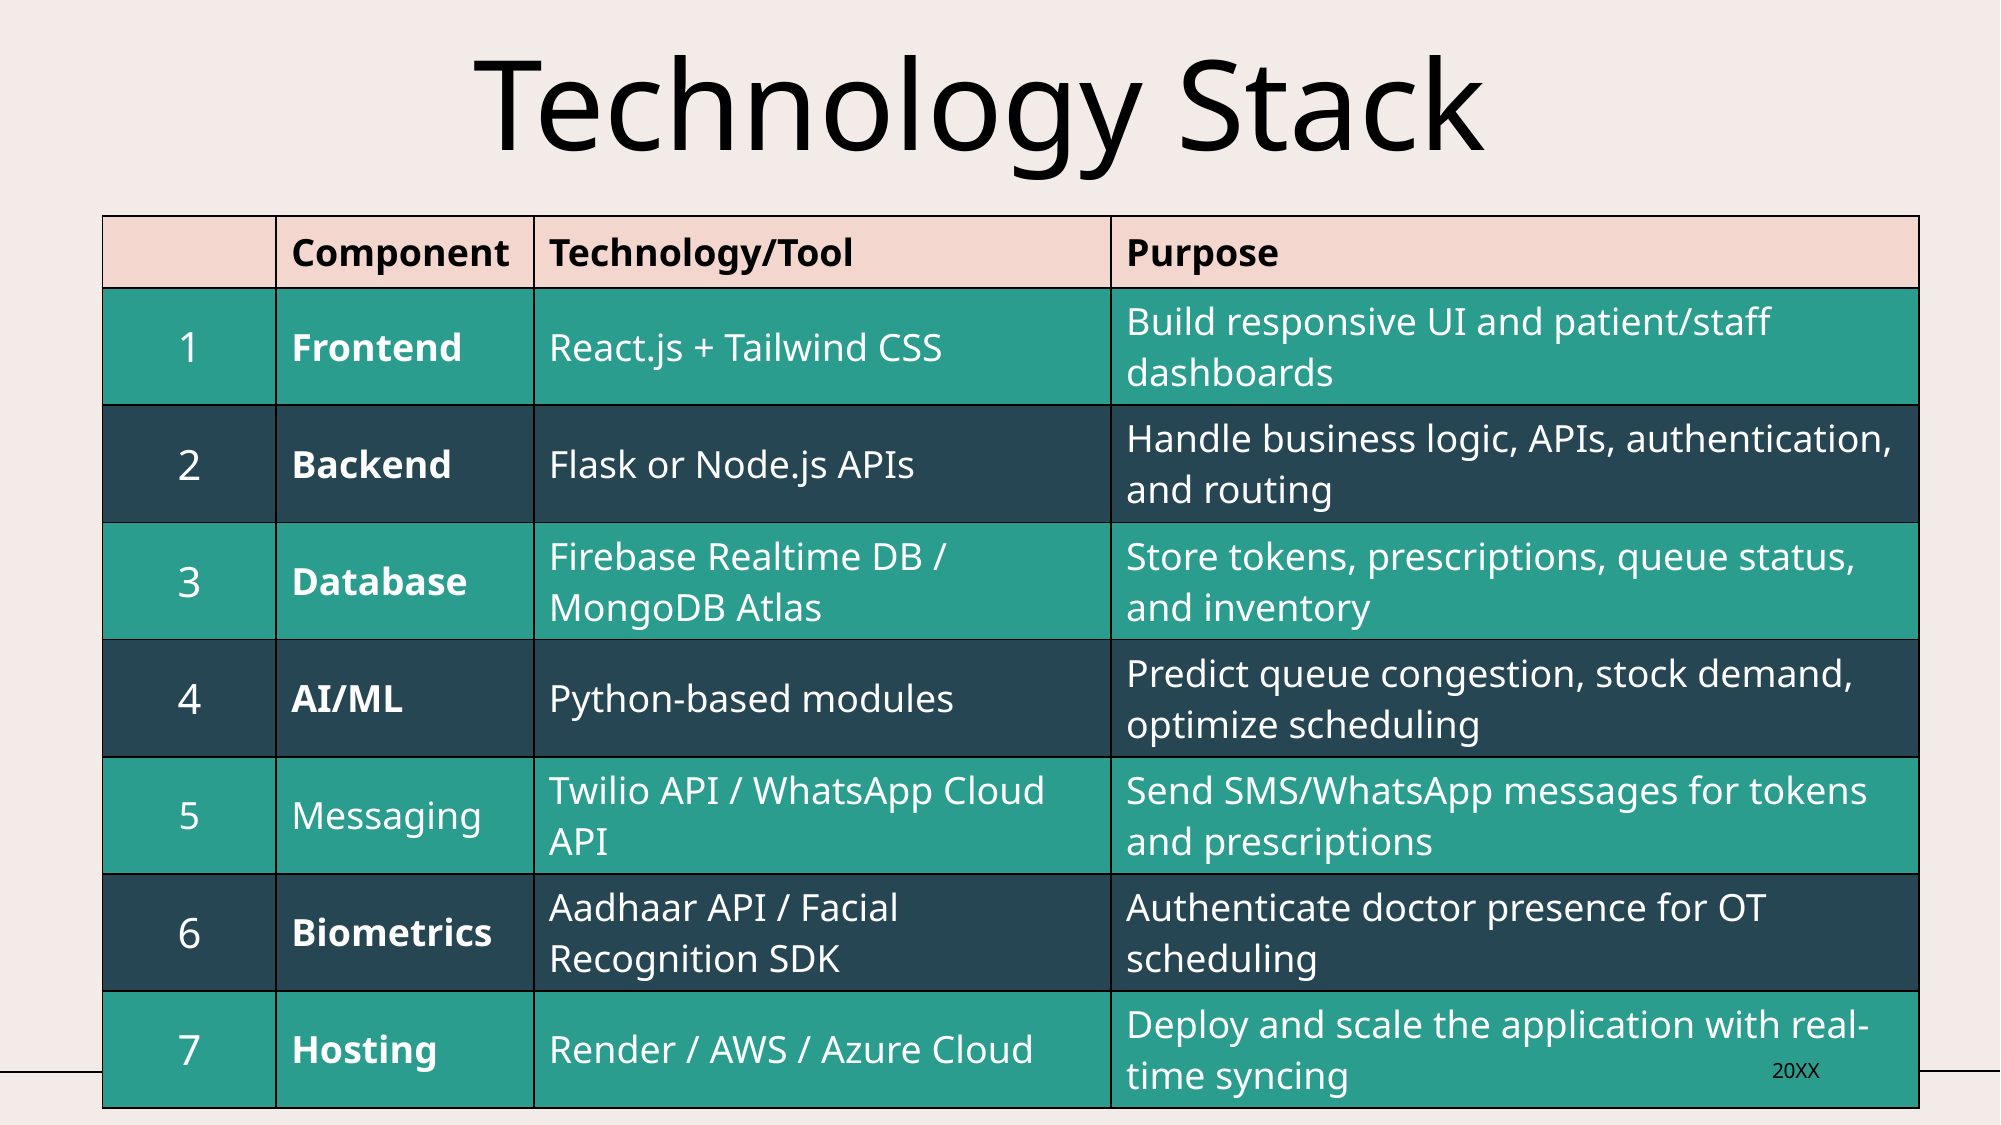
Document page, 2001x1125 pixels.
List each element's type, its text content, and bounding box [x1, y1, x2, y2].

table_cell Predict queue congestion, stock demand, optimize scheduling [1112, 640, 1918, 756]
table_header Technology/Tool [535, 217, 1110, 287]
table_cell Python-based modules [535, 640, 1110, 756]
table_cell 3 [103, 523, 275, 639]
table_cell Build responsive UI and patient/staff dashboards [1112, 289, 1918, 404]
table_cell Send SMS/WhatsApp messages for tokens and prescriptions [1112, 758, 1918, 873]
table_cell Store tokens, prescriptions, queue status, and inventory [1112, 523, 1918, 639]
table_cell 1 [103, 289, 275, 404]
table_cell Frontend [277, 289, 533, 404]
table_cell Backend [277, 406, 533, 522]
table_cell 4 [103, 640, 275, 756]
table_cell Deploy and scale the application with real-time syncing [1112, 992, 1918, 1107]
table_header Purpose [1112, 217, 1918, 287]
table_cell 2 [103, 406, 275, 522]
footer Presentation title [879, 1050, 1120, 1091]
slide_number 7 [137, 1050, 198, 1091]
table_cell AI/ML [277, 640, 533, 756]
table_header [103, 217, 275, 287]
table_cell Database [277, 523, 533, 639]
slide_number 20XX [1743, 1050, 1849, 1091]
table_cell Firebase Realtime DB / MongoDB Atlas [535, 523, 1110, 639]
table_cell Render / AWS / Azure Cloud [535, 992, 1110, 1107]
table_cell Messaging [277, 758, 533, 873]
table_cell Handle business logic, APIs, authentication, and routing [1112, 406, 1918, 522]
table_cell Hosting [277, 992, 533, 1107]
table_cell Flask or Node.js APIs [535, 406, 1110, 522]
table_cell Twilio API / WhatsApp Cloud API [535, 758, 1110, 873]
table_cell 7 [103, 992, 275, 1107]
table_cell React.js + Tailwind CSS [535, 289, 1110, 404]
title Technology Stack [167, 17, 1794, 185]
table_cell 6 [103, 875, 275, 990]
table_cell 5 [103, 758, 275, 873]
table_cell Biometrics [277, 875, 533, 990]
table_cell Aadhaar API / Facial Recognition SDK [535, 875, 1110, 990]
table_header Component [277, 217, 533, 287]
table_cell Authenticate doctor presence for OT scheduling [1112, 875, 1918, 990]
